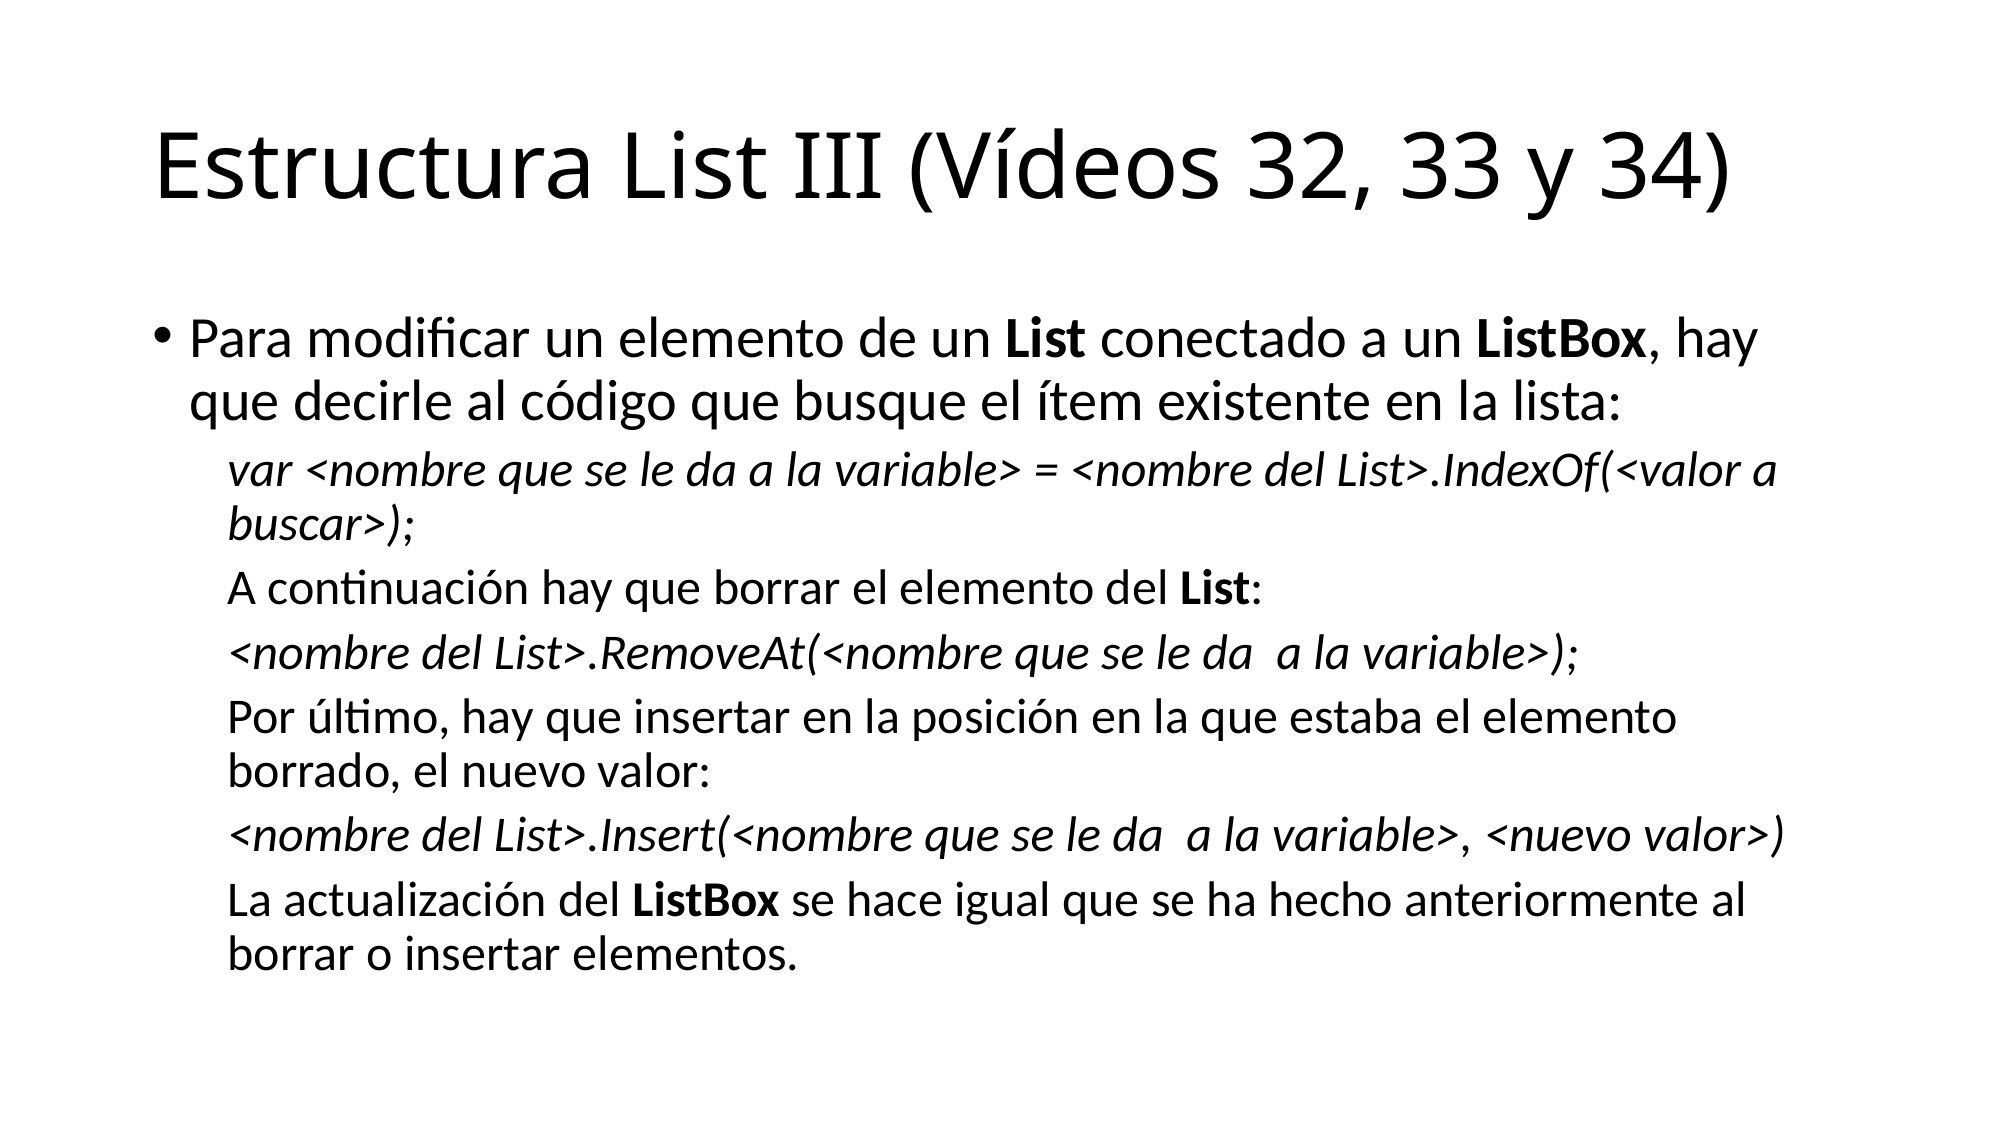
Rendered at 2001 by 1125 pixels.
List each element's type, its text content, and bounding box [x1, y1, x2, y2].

title Estructura List III (Vídeos 32, 33 y 34) [137, 59, 1863, 278]
list Para modificar un elemento de un List conectado a un ListBox, hay que decirle al código que busque el ítem existente en la lista: var <nombre que se le da a la variable> = <nombre del List>.IndexOf(<valor a buscar>); A continuación hay que borrar el elemento del List: <nombre del List>.RemoveAt(<nombre que se le da a la variable>); Por último, hay que insertar en la posición en la que estaba el elemento borrado, el nuevo valor: <nombre del List>.Insert(<nombre que se le da a la variable>, <nuevo valor>) La actualización del ListBox se hace igual que se ha hecho anteriormente al borrar o insertar elementos. [137, 299, 1863, 1014]
